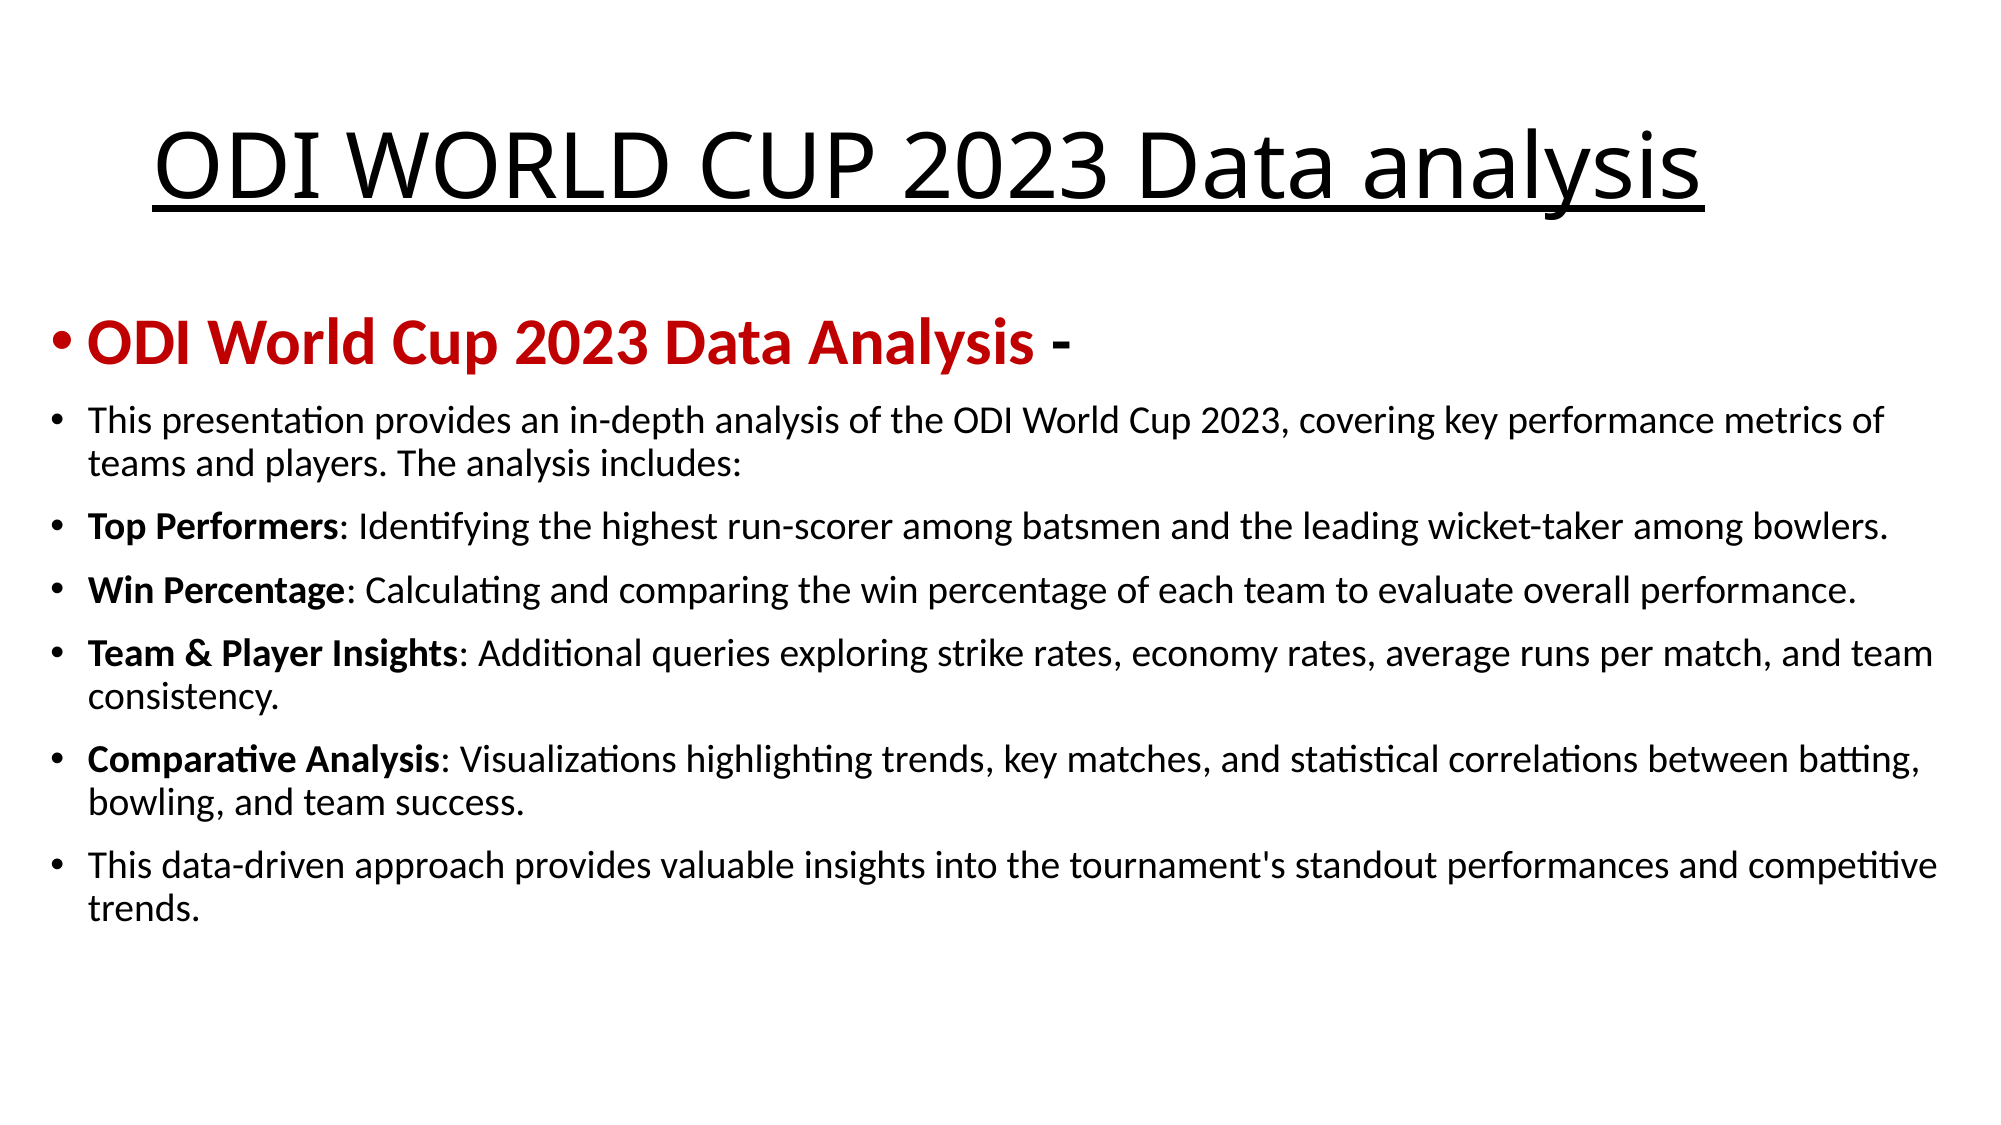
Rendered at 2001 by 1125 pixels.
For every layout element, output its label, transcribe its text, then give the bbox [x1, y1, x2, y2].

title ODI WORLD CUP 2023 Data analysis [137, 59, 1863, 278]
list ODI World Cup 2023 Data Analysis - This presentation provides an in-depth analysis of the ODI World Cup 2023, covering key performance metrics of teams and players. The analysis includes: Top Performers: Identifying the highest run-scorer among batsmen and the leading wicket-taker among bowlers. Win Percentage: Calculating and comparing the win percentage of each team to evaluate overall performance. Team & Player Insights: Additional queries exploring strike rates, economy rates, average runs per match, and team consistency. Comparative Analysis: Visualizations highlighting trends, key matches, and statistical correlations between batting, bowling, and team success. This data-driven approach provides valuable insights into the tournament's standout performances and competitive trends. [35, 299, 1970, 1104]
